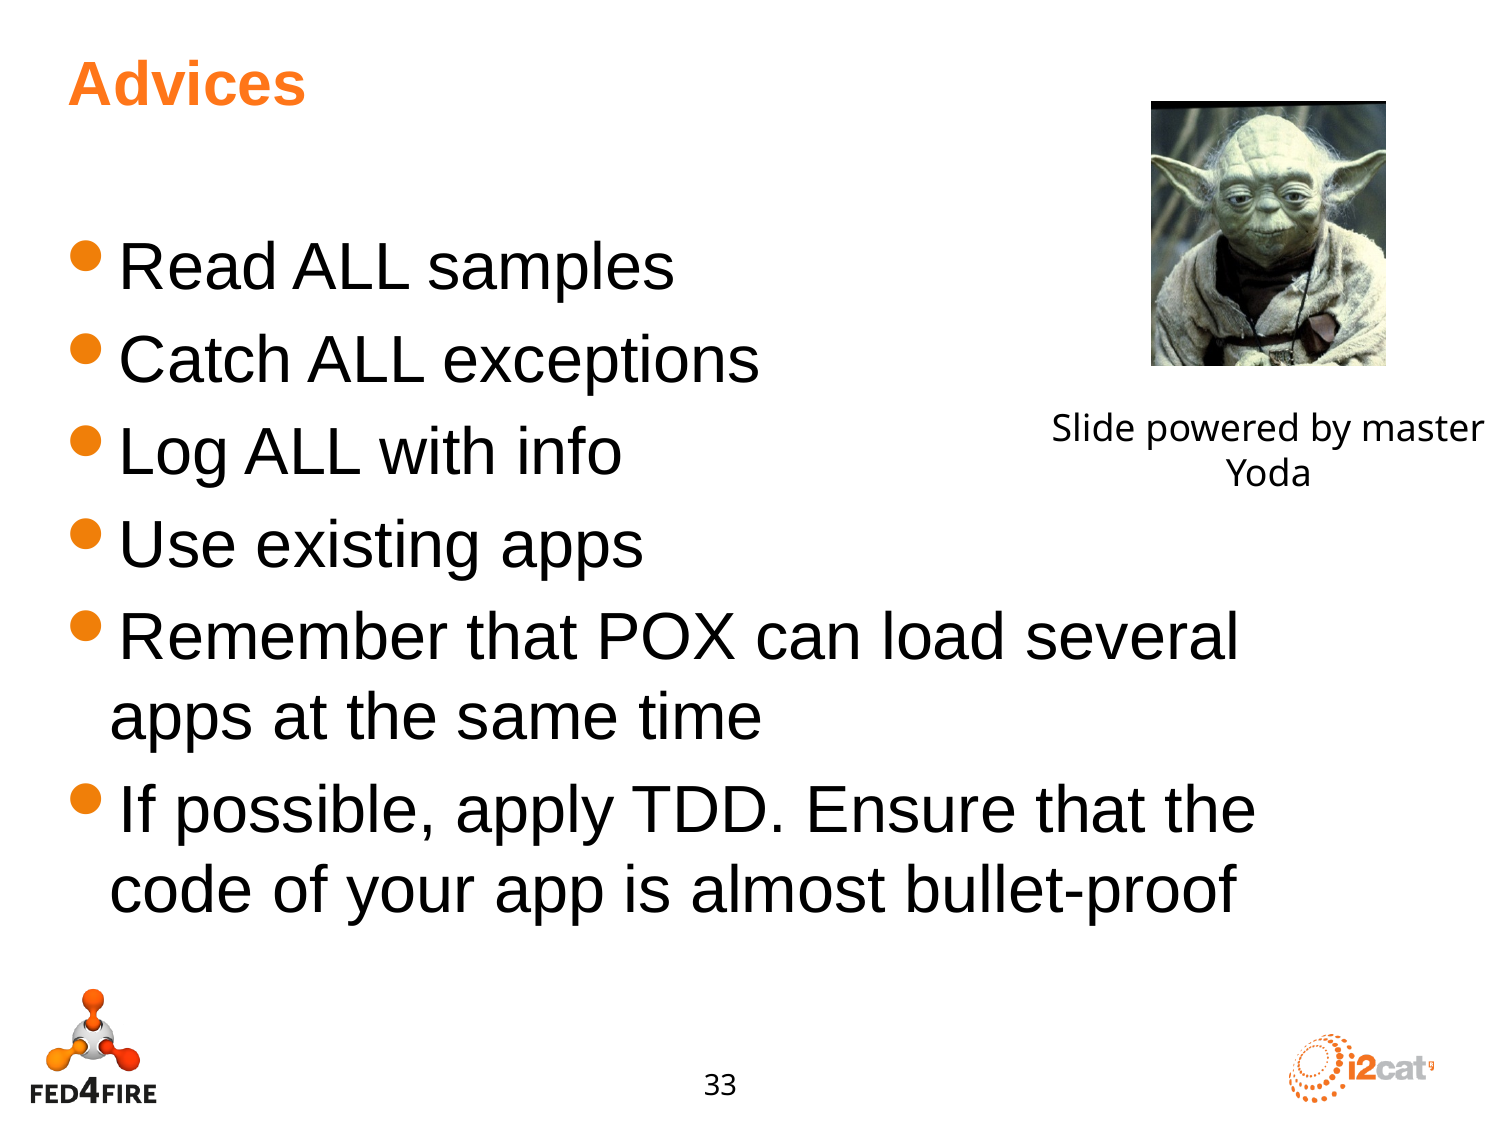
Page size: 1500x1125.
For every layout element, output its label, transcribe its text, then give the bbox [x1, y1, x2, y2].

title Advices [53, 5, 1459, 126]
picture [1151, 101, 1386, 366]
picture [29, 987, 158, 1104]
picture [1289, 1034, 1434, 1103]
text_box Slide powered by master Yoda [1026, 397, 1500, 502]
list Read ALL samples Catch ALL exceptions Log ALL with info Use existing apps Remember that POX can load several apps at the same time If possible, apply TDD. Ensure that the code of your app is almost bullet-proof [35, 208, 1386, 951]
